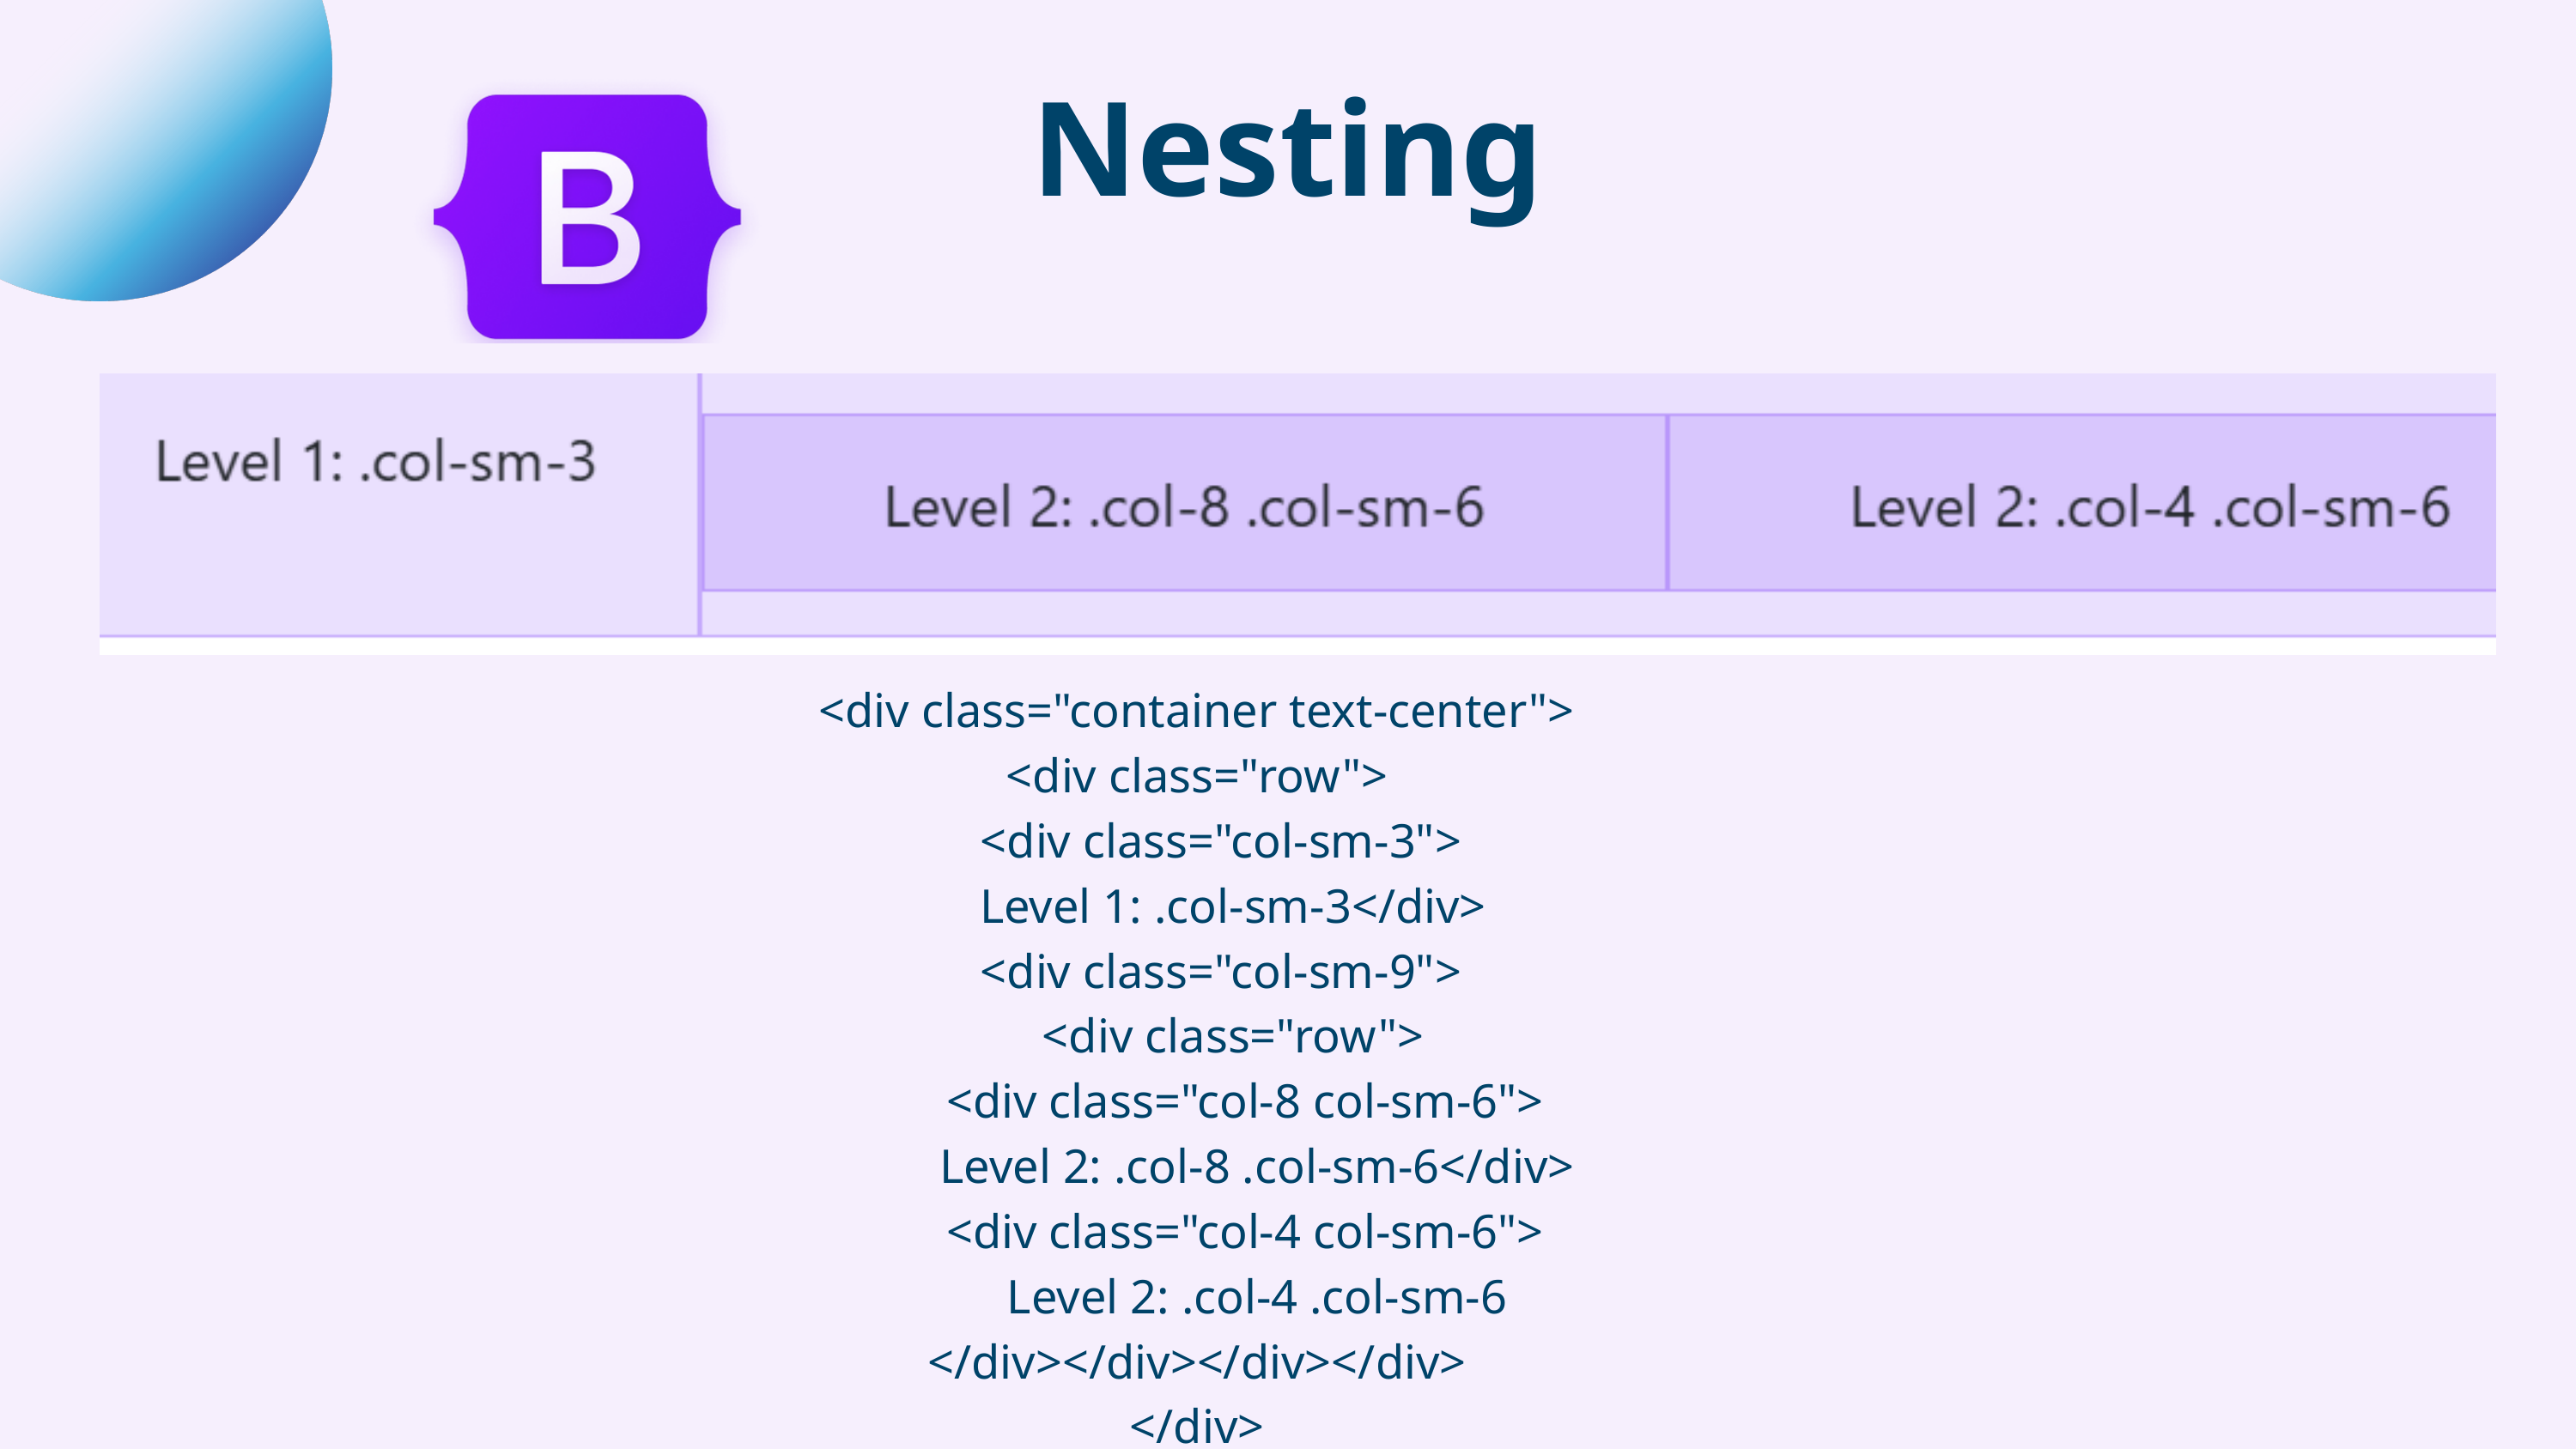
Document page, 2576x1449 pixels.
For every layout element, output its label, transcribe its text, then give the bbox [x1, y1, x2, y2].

text_box [0, 0, 332, 301]
text_box [409, 69, 763, 343]
text_box Nesting [716, 39, 1860, 222]
text_box <div class="container text-center"> <div class="row"> <div class="col-sm-3"> Level 1: .col-sm-3</div> <div class="col-sm-9"> <div class="row"> <div class="col-8 col-sm-6"> Level 2: .col-8 .col-sm-6</div> <div class="col-4 col-sm-6"> Level 2: .col-4 .col-sm-6 </div></div></div></div> </div> [716, 671, 1679, 1449]
text_box [100, 373, 2496, 655]
